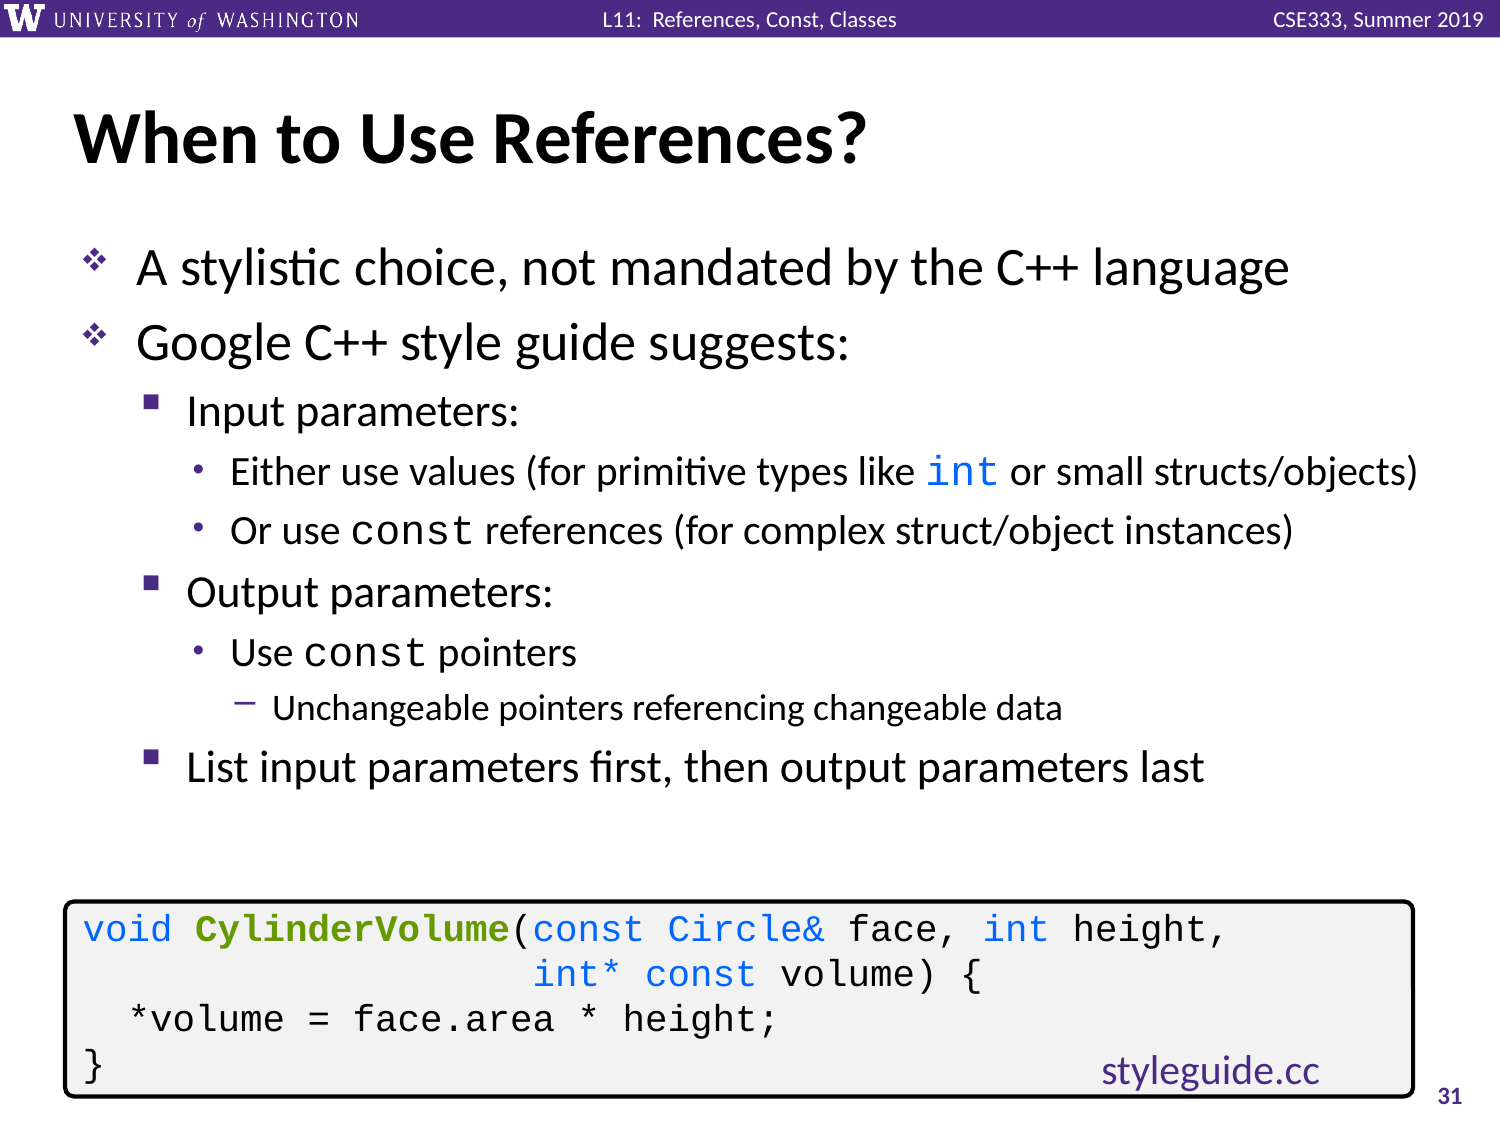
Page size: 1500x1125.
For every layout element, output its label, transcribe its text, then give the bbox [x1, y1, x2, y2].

text_box void CylinderVolume(const Circle& face, int height, int* const volume) { *volume = face.area * height; } [65, 901, 1414, 1097]
text_box styleguide.cc [854, 1035, 1335, 1100]
slide_number 31 [1400, 1065, 1500, 1125]
list A stylistic choice, not mandated by the C++ language Google C++ style guide suggests: Input parameters: Either use values (for primitive types like int or small structs/objects) Or use const references (for complex struct/object instances) Output parameters: Use const pointers Unchangeable pointers referencing changeable data List input parameters first, then output parameters last [64, 223, 1438, 1040]
picture [4, 4, 358, 32]
title When to Use References? [58, 71, 1438, 197]
